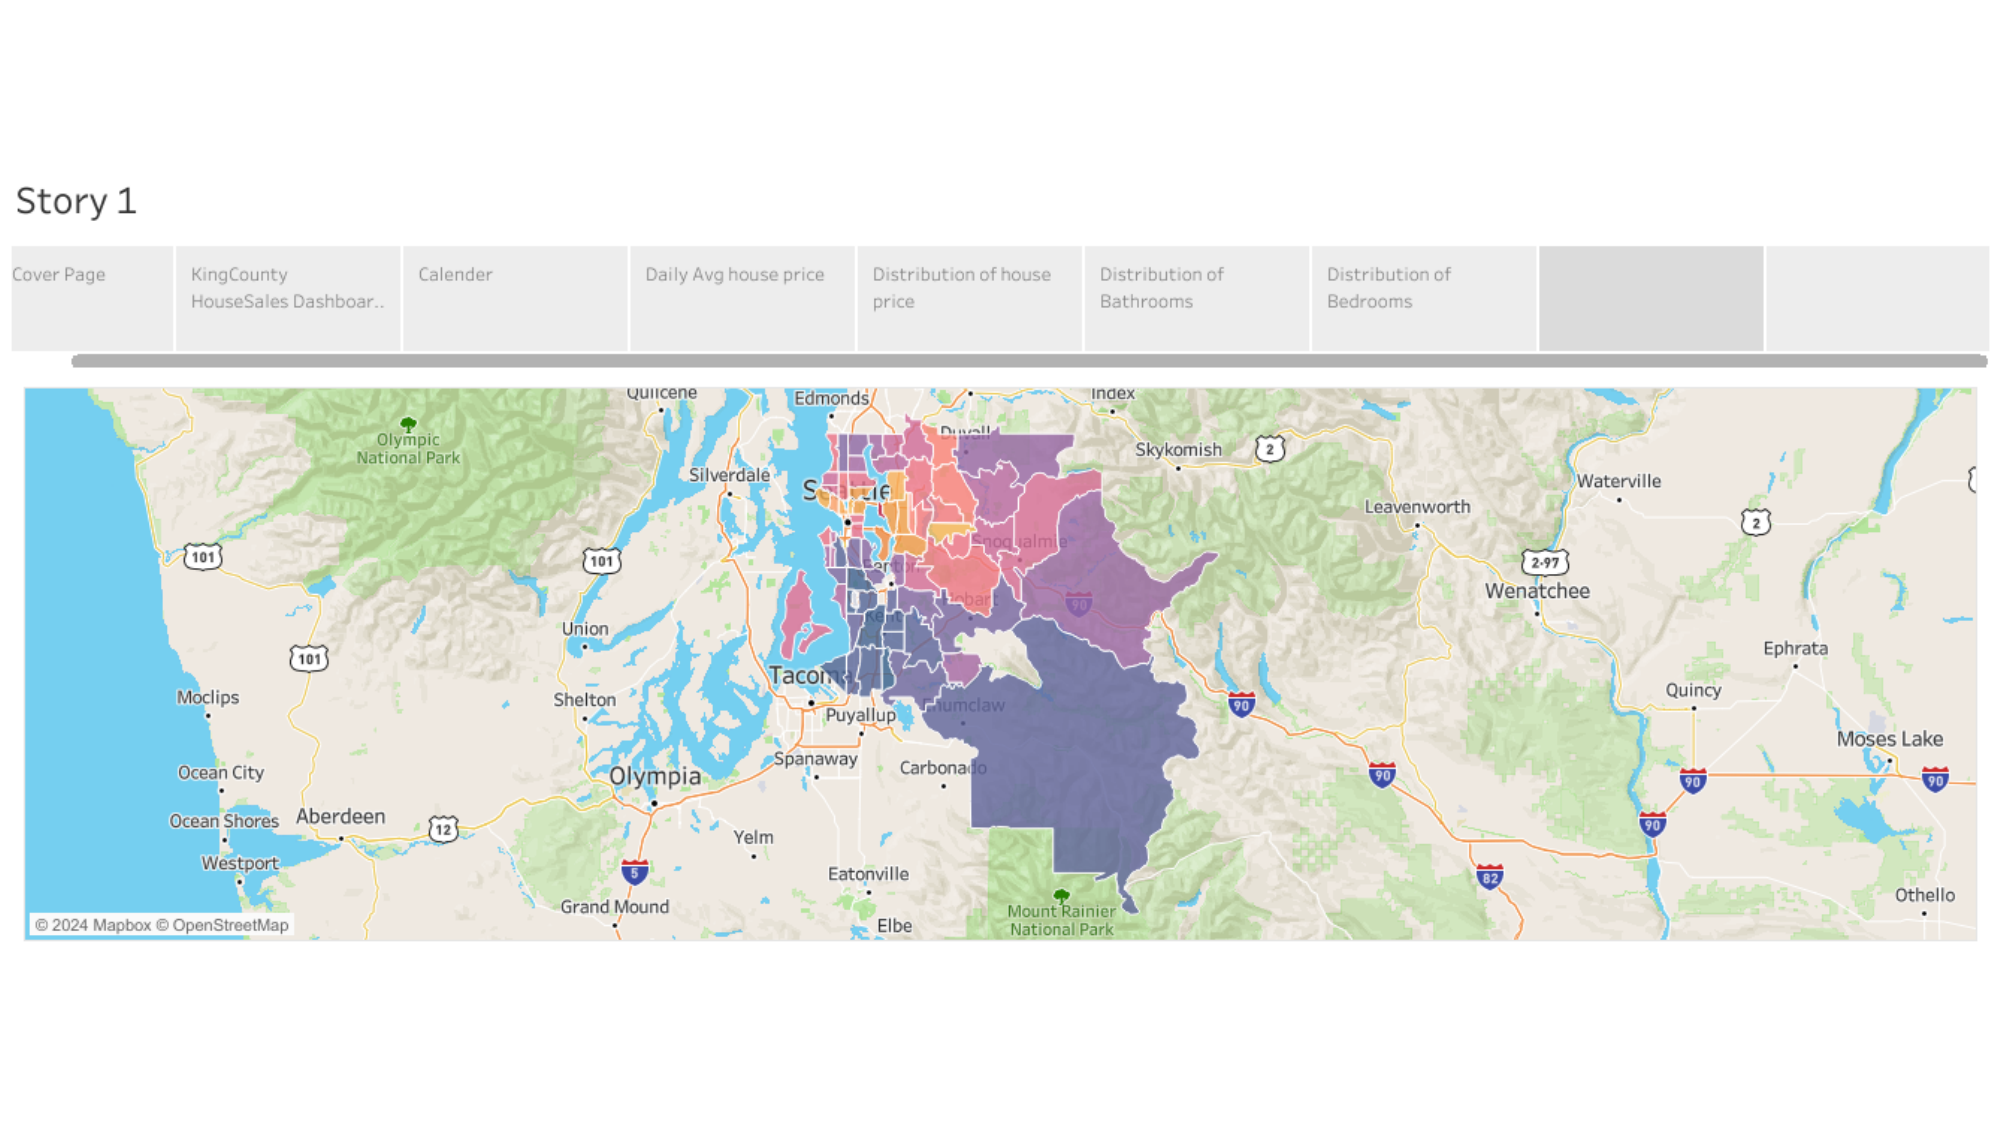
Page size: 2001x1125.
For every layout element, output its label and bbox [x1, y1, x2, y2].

picture [0, 161, 2000, 964]
